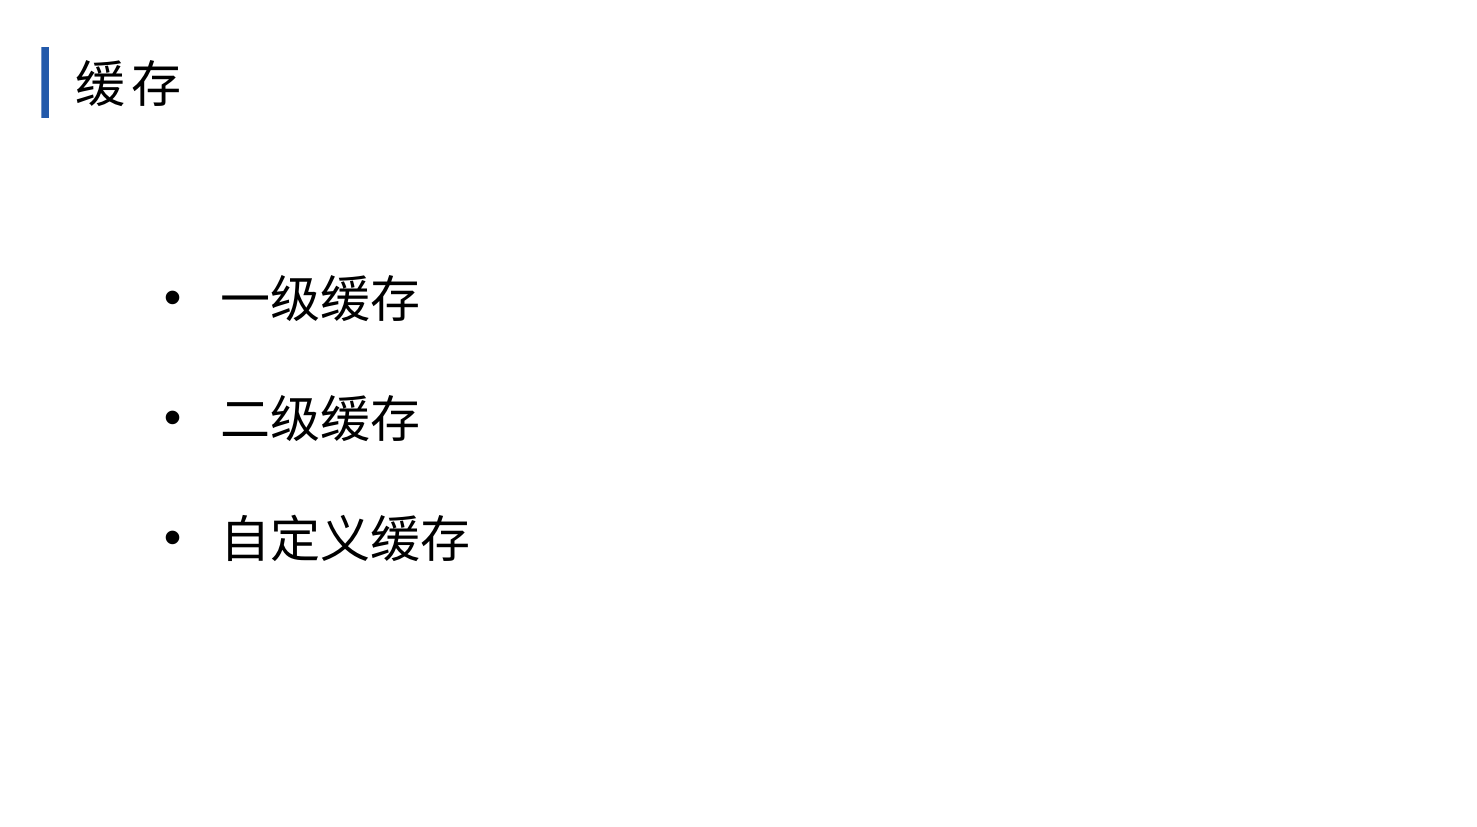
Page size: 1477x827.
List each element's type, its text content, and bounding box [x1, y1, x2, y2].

text_box [39, 45, 51, 120]
text_box 一级缓存 二级缓存 自定义缓存 [149, 259, 486, 575]
text_box 缓存 [64, 47, 193, 119]
